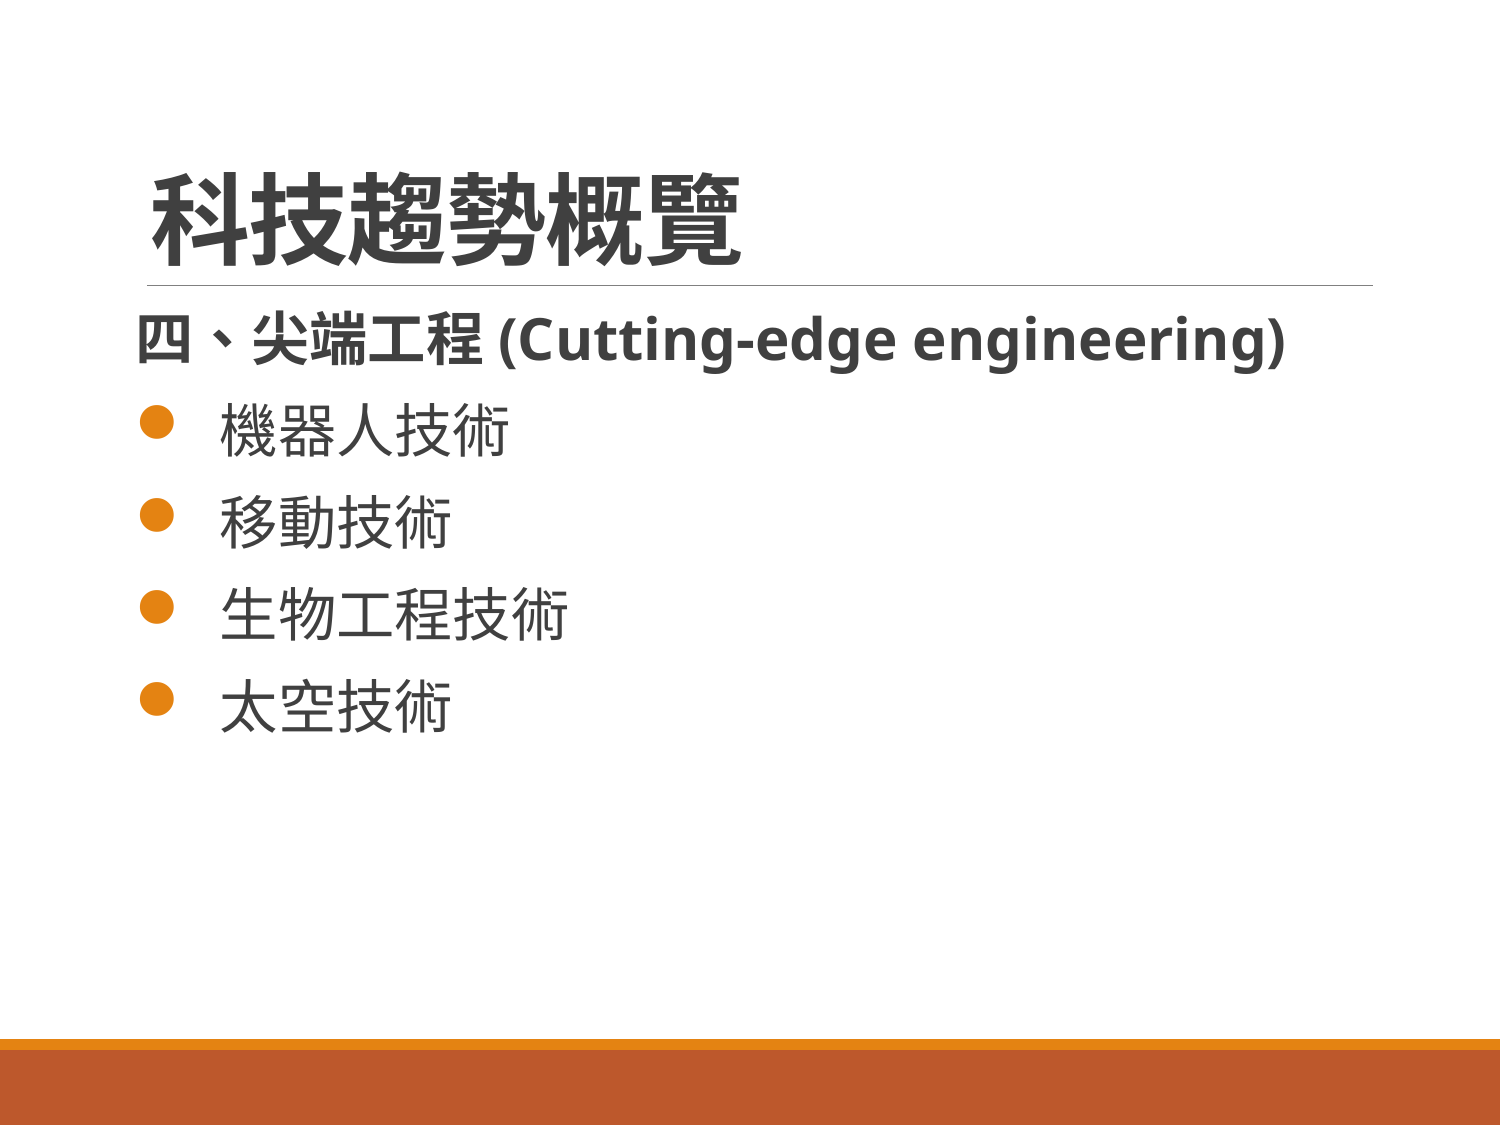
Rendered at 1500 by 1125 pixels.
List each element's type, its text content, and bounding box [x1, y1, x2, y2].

list 四、尖端工程(Cutting-edge engineering) 機器人技術 移動技術 生物工程技術 太空技術 [135, 302, 1373, 963]
title 科技趨勢概覽 [135, 47, 1373, 285]
